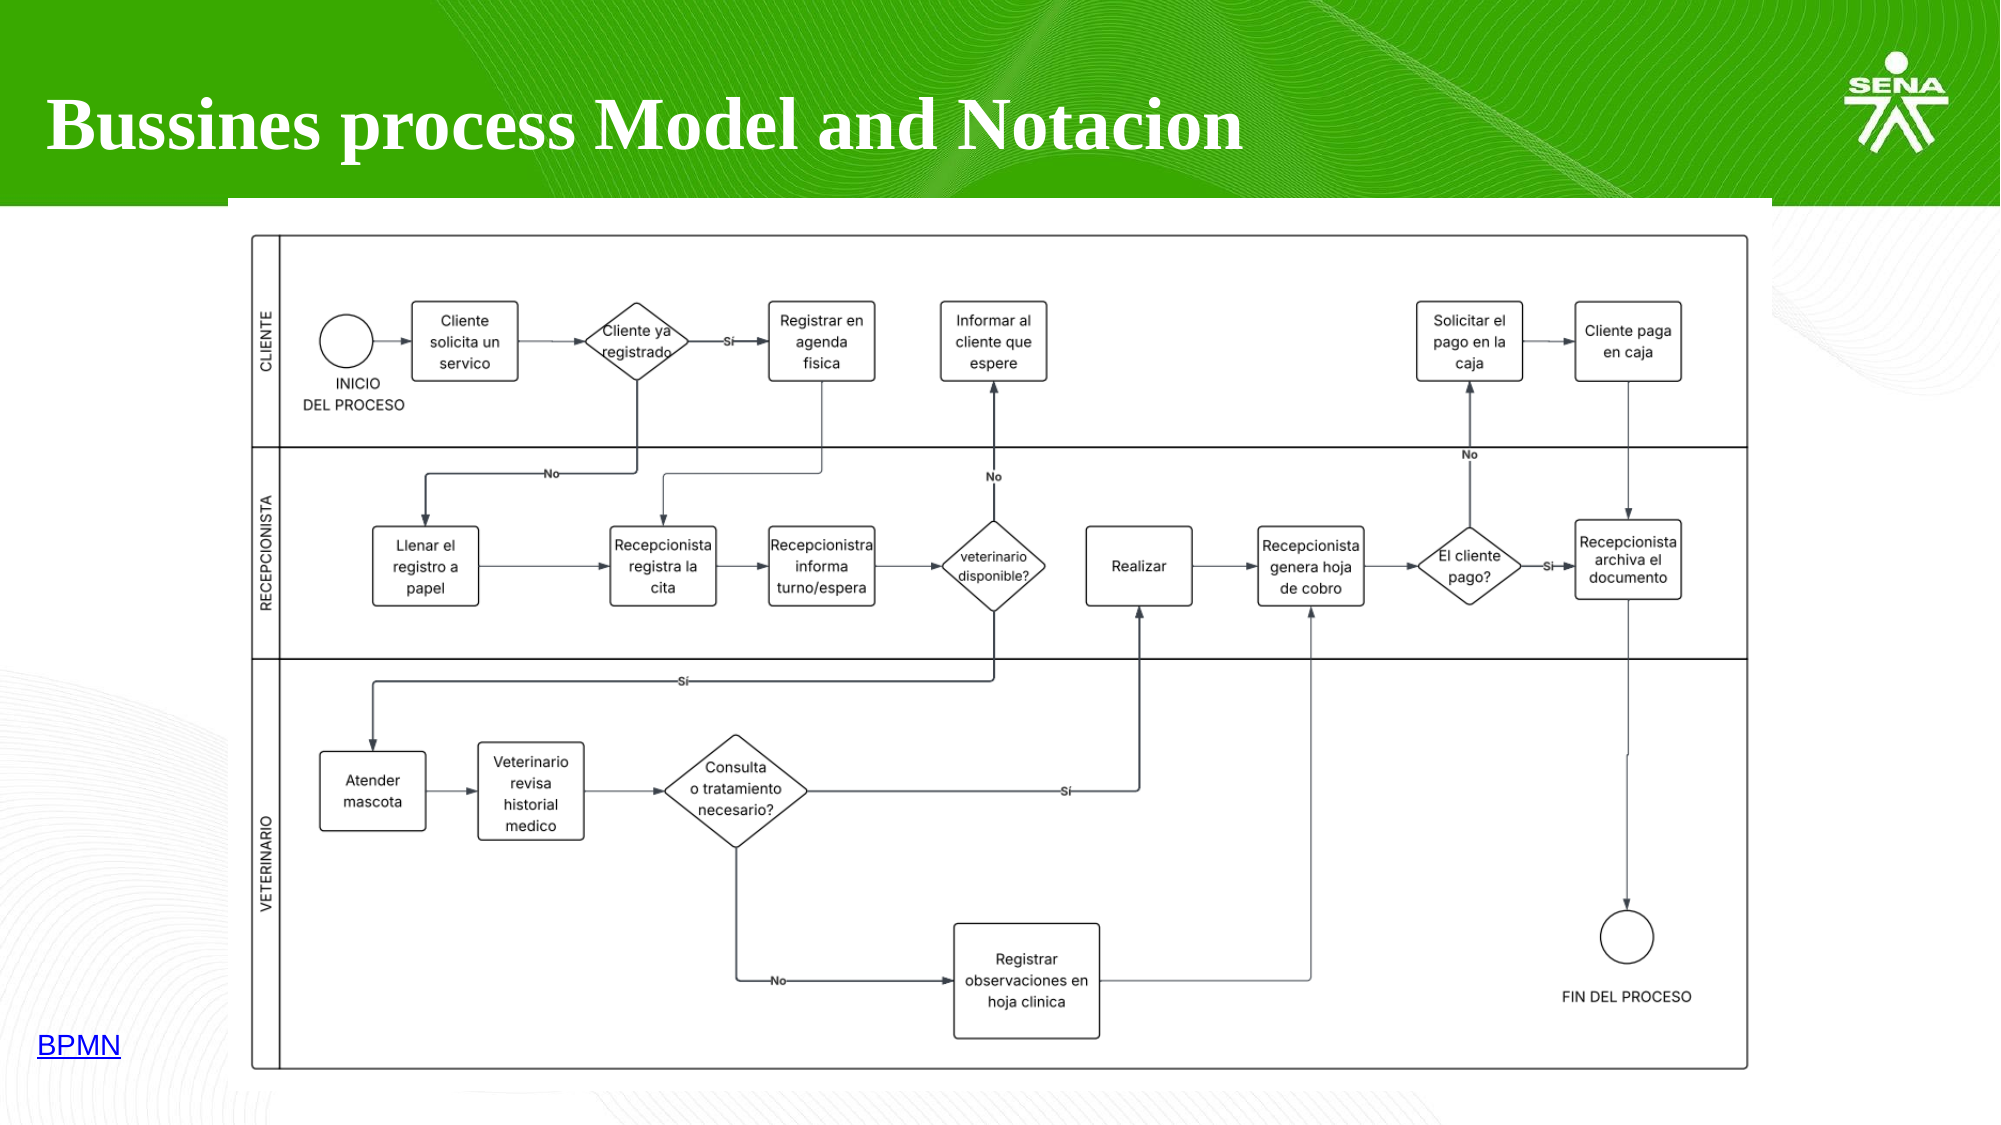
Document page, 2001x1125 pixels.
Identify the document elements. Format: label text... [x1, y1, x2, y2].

text_box BPMN [22, 1011, 515, 1112]
title Bussines process Model and Notacion [44, 72, 1421, 263]
picture [0, 0, 2000, 1125]
